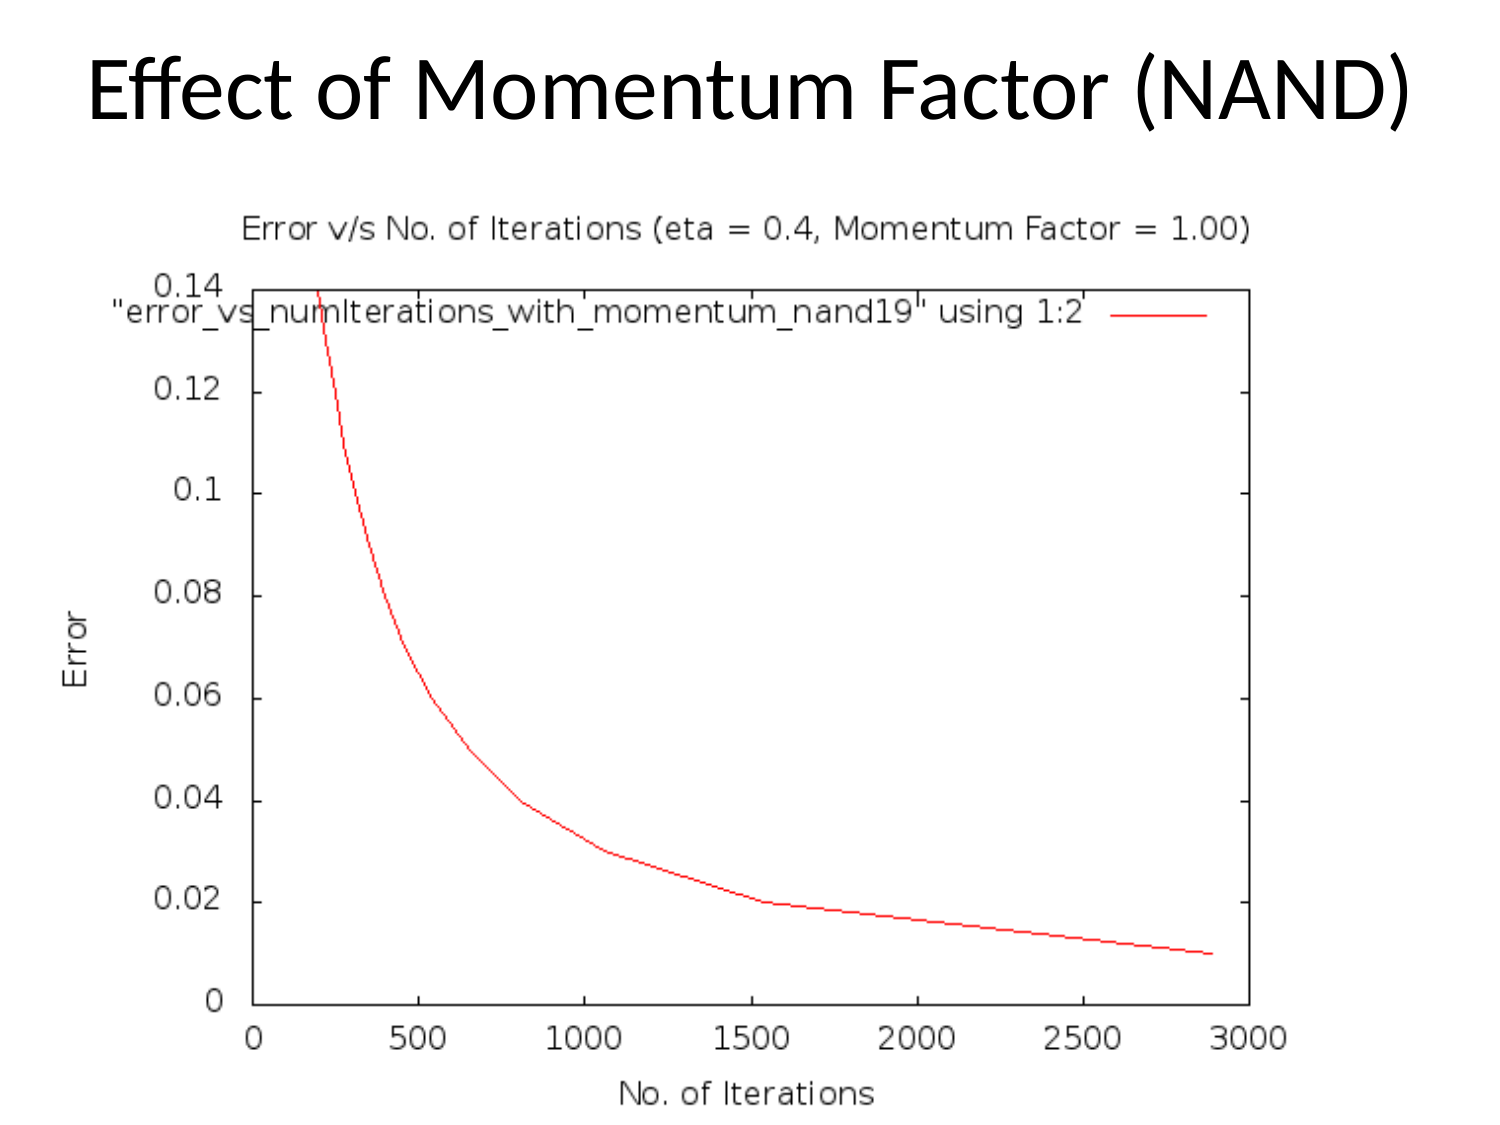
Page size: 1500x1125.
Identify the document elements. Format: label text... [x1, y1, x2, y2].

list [52, 177, 1317, 1125]
title Effect of Momentum Factor (NAND) [2, 4, 1500, 161]
